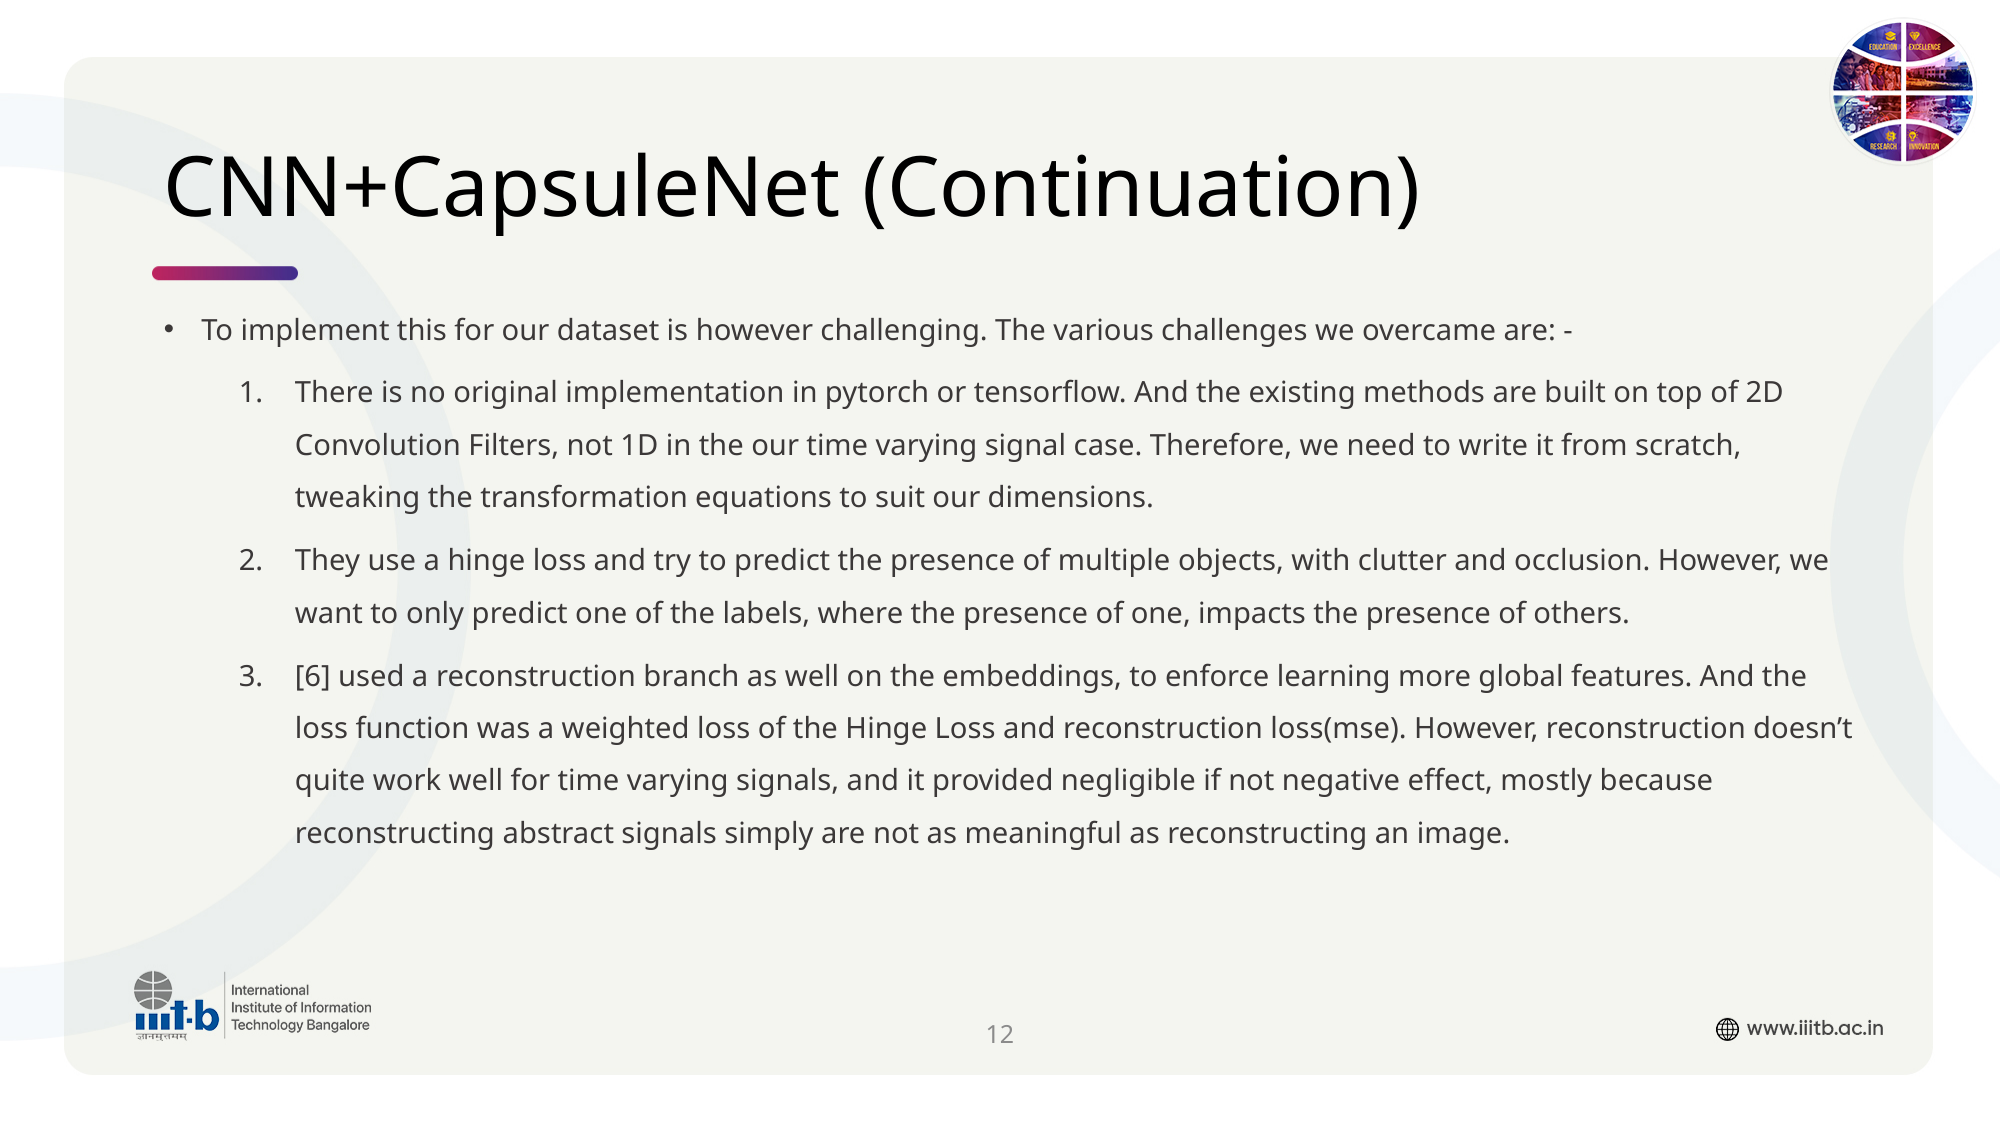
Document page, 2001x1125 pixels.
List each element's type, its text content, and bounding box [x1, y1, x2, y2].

picture [0, 4, 2000, 1125]
slide_number 12 [953, 1005, 1047, 1066]
list To implement this for our dataset is however challenging. The various challenges we overcame are: - There is no original implementation in pytorch or tensorflow. And the existing methods are built on top of 2D Convolution Filters, not 1D in the our time varying signal case. Therefore, we need to write it from scratch, tweaking the transformation equations to suit our dimensions. They use a hinge loss and try to predict the presence of multiple objects, with clutter and occlusion. However, we want to only predict one of the labels, where the presence of one, impacts the presence of others. [6] used a reconstruction branch as well on the embeddings, to enforce learning more global features. And the loss function was a weighted loss of the Hinge Loss and reconstruction loss(mse). However, reconstruction doesn’t quite work well for time varying signals, and it provided negligible if not negative effect, mostly because reconstructing abstract signals simply are not as meaningful as reconstructing an image. [148, 286, 1874, 960]
title CNN+CapsuleNet (Continuation) [148, 118, 1874, 261]
